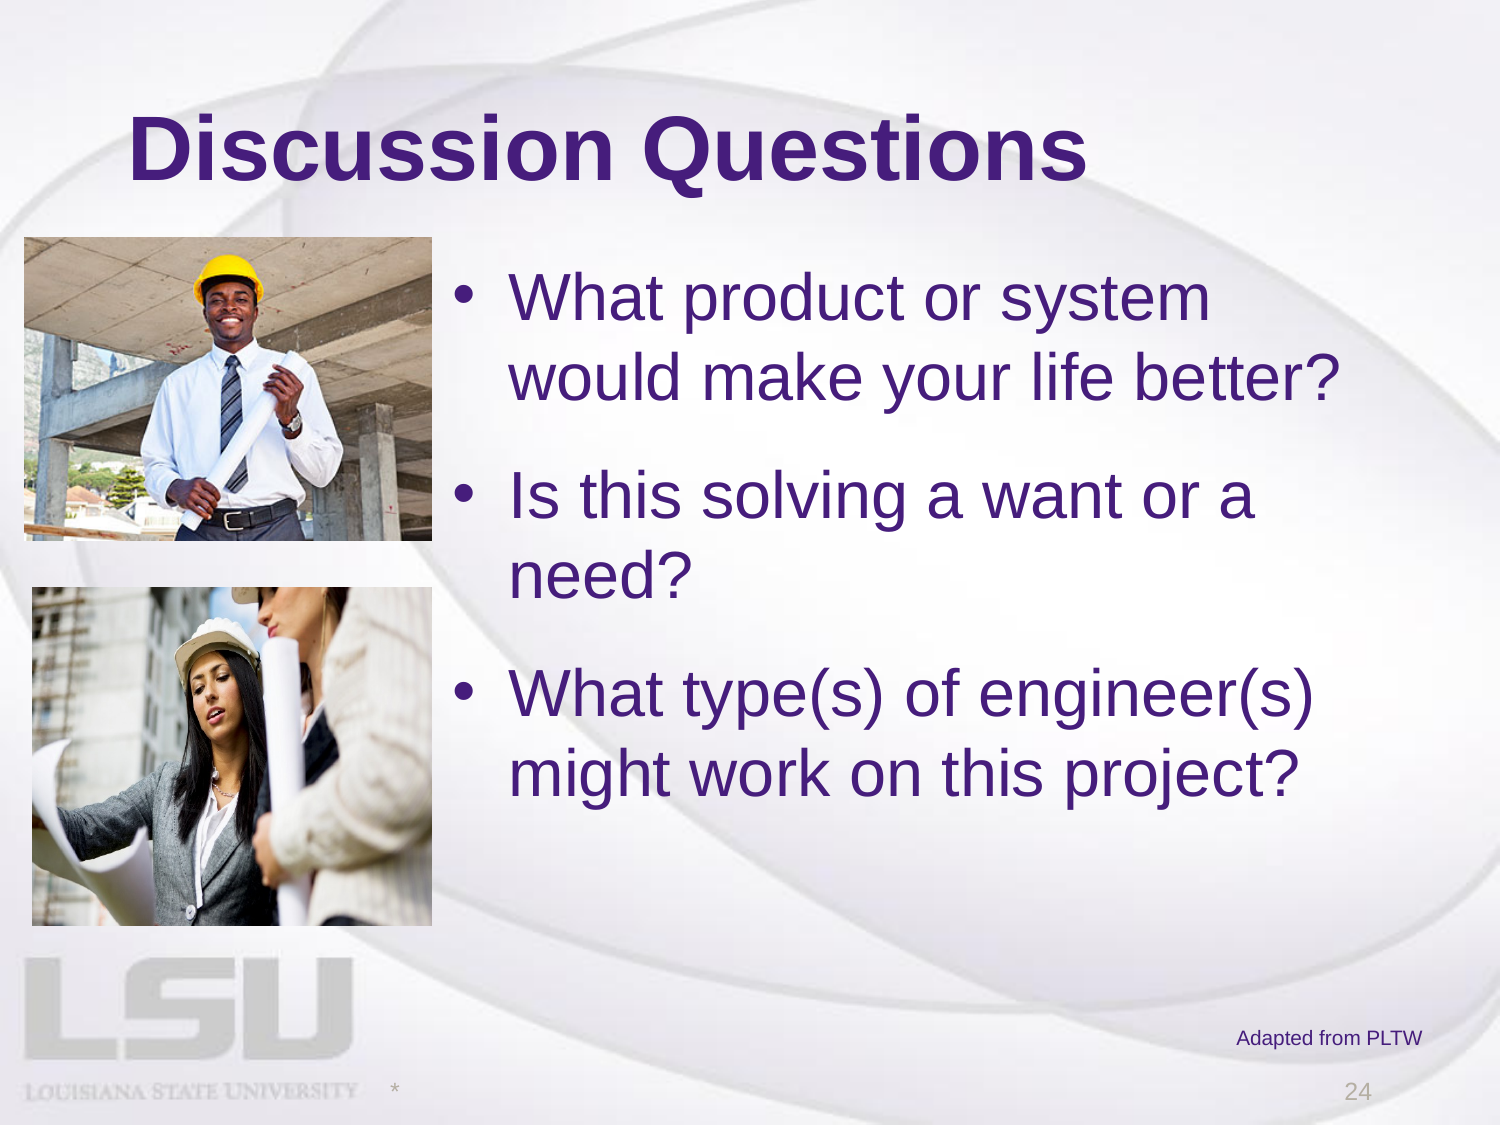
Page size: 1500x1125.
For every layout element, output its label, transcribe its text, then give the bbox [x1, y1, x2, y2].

title Discussion Questions [112, 50, 1388, 238]
text_box * [374, 1037, 688, 1113]
picture [0, 0, 1500, 1125]
text_box Adapted from PLTW [650, 1017, 1438, 1058]
text_box ‹#› [1224, 1058, 1388, 1113]
text_box What product or system would make your life better? Is this solving a want or a need? What type(s) of engineer(s) might work on this project? [437, 246, 1388, 989]
